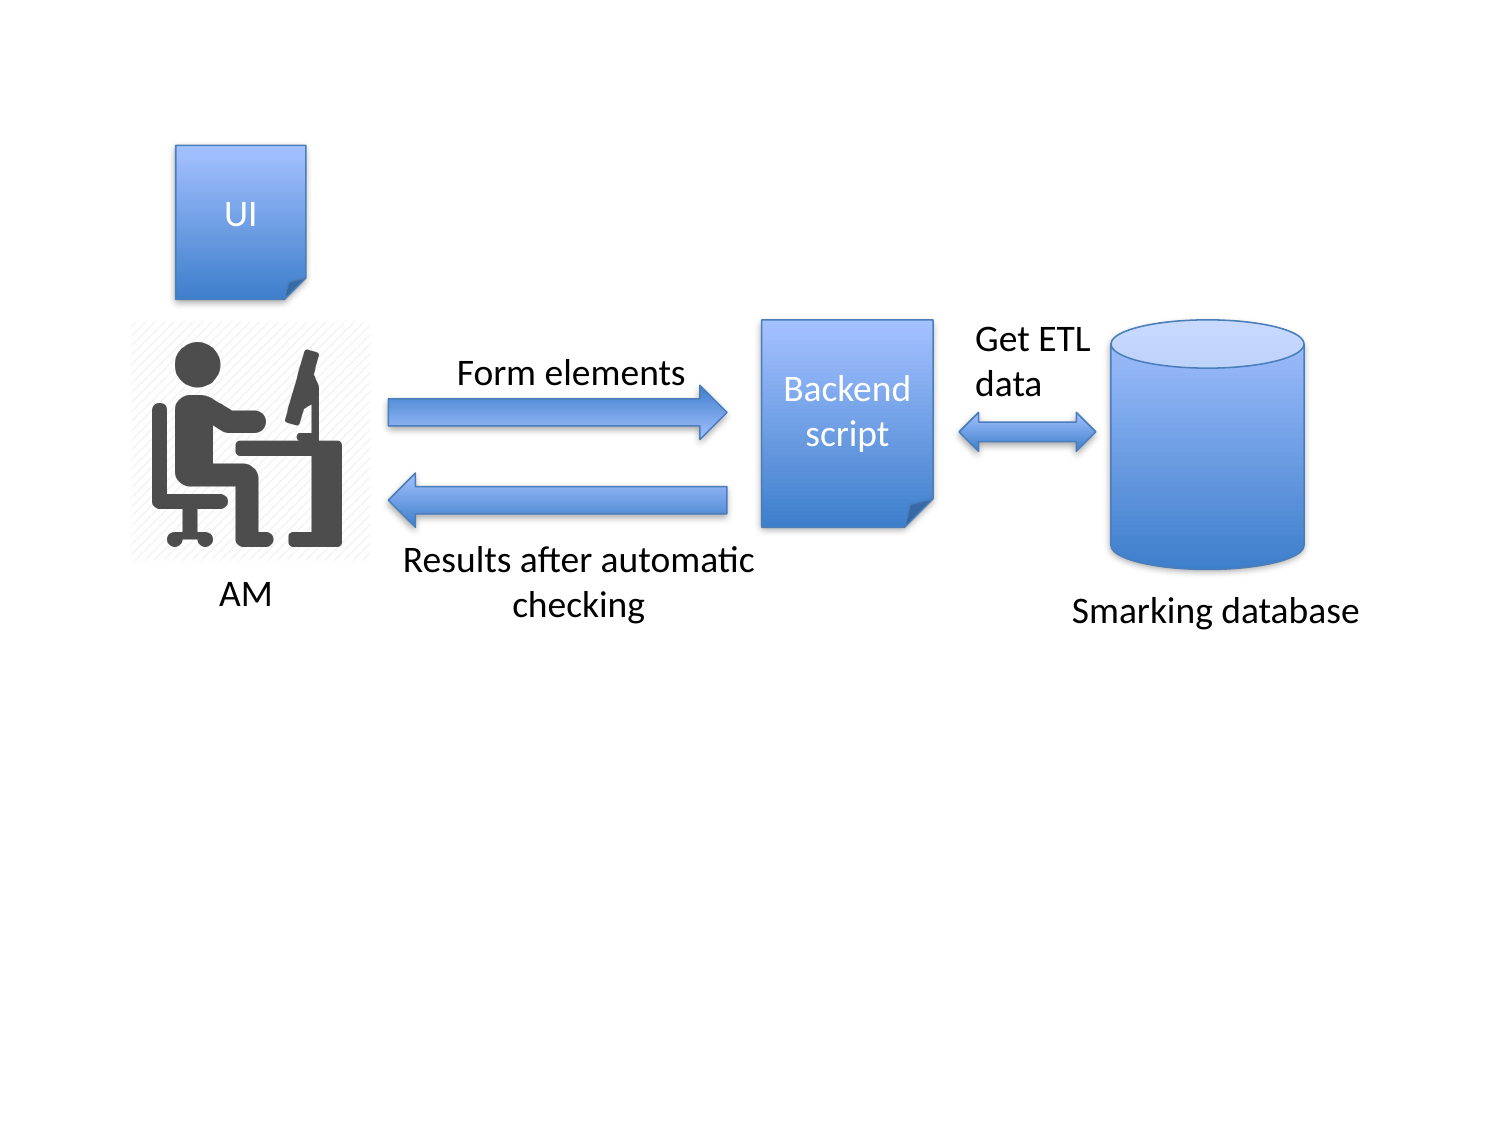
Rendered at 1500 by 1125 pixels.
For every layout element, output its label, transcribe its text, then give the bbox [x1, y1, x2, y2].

text_box Backend script [760, 319, 934, 529]
text_box Form elements [442, 340, 702, 401]
text_box Get ETL data [960, 306, 1106, 411]
text_box Smarking database [1057, 578, 1376, 638]
picture [129, 319, 373, 563]
text_box [958, 411, 1097, 453]
text_box UI [174, 144, 307, 301]
text_box [387, 472, 728, 527]
text_box [1110, 319, 1305, 571]
text_box AM [204, 570, 288, 622]
text_box [387, 386, 728, 441]
text_box Results after automatic checking [387, 527, 770, 633]
